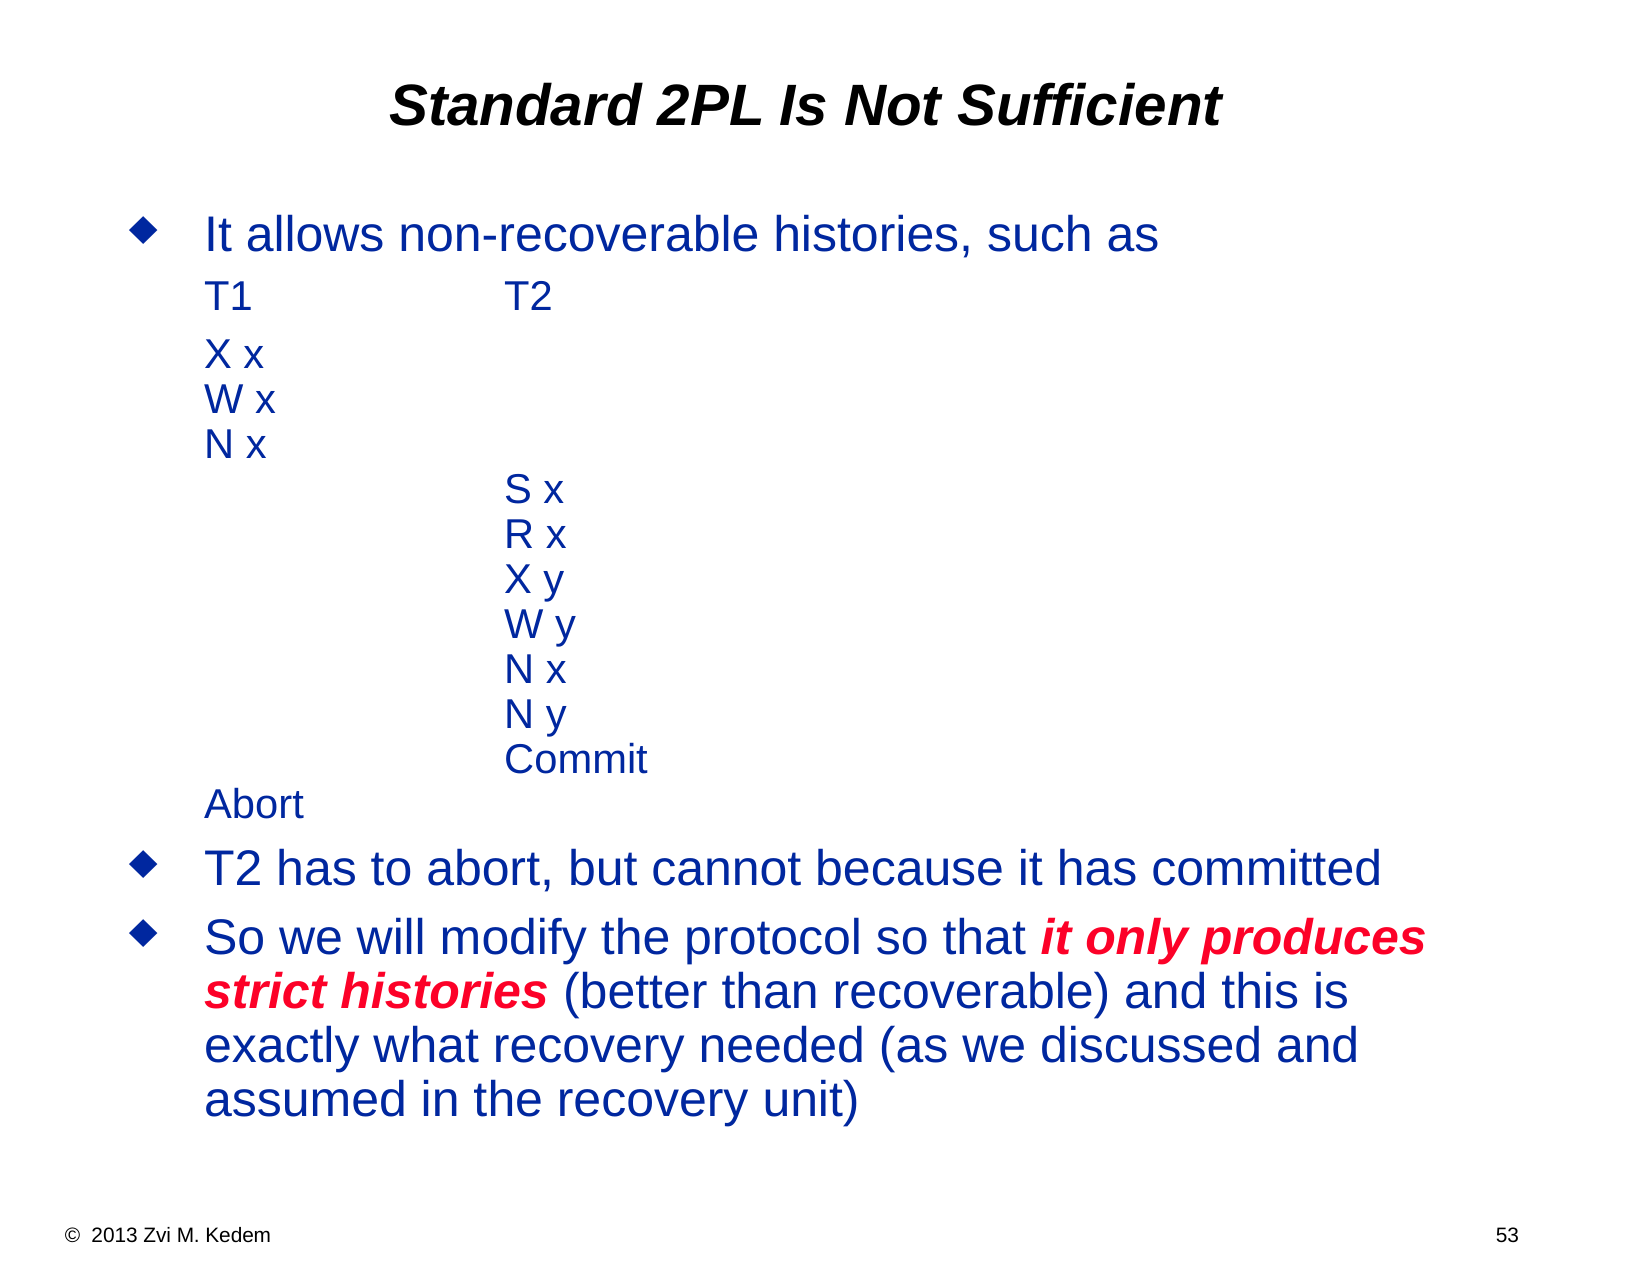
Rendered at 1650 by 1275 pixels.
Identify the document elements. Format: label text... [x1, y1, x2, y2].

title Standard 2PL Is Not Sufficient [111, 36, 1501, 176]
list It allows non-recoverable histories, such as T1 T2 X x W x N x S x R x X y W y N x N y Commit Abort T2 has to abort, but cannot because it has committed So we will modify the protocol so that it only produces strict histories (better than recoverable) and this is exactly what recovery needed (as we discussed and assumed in the recovery unit) [111, 199, 1513, 1201]
